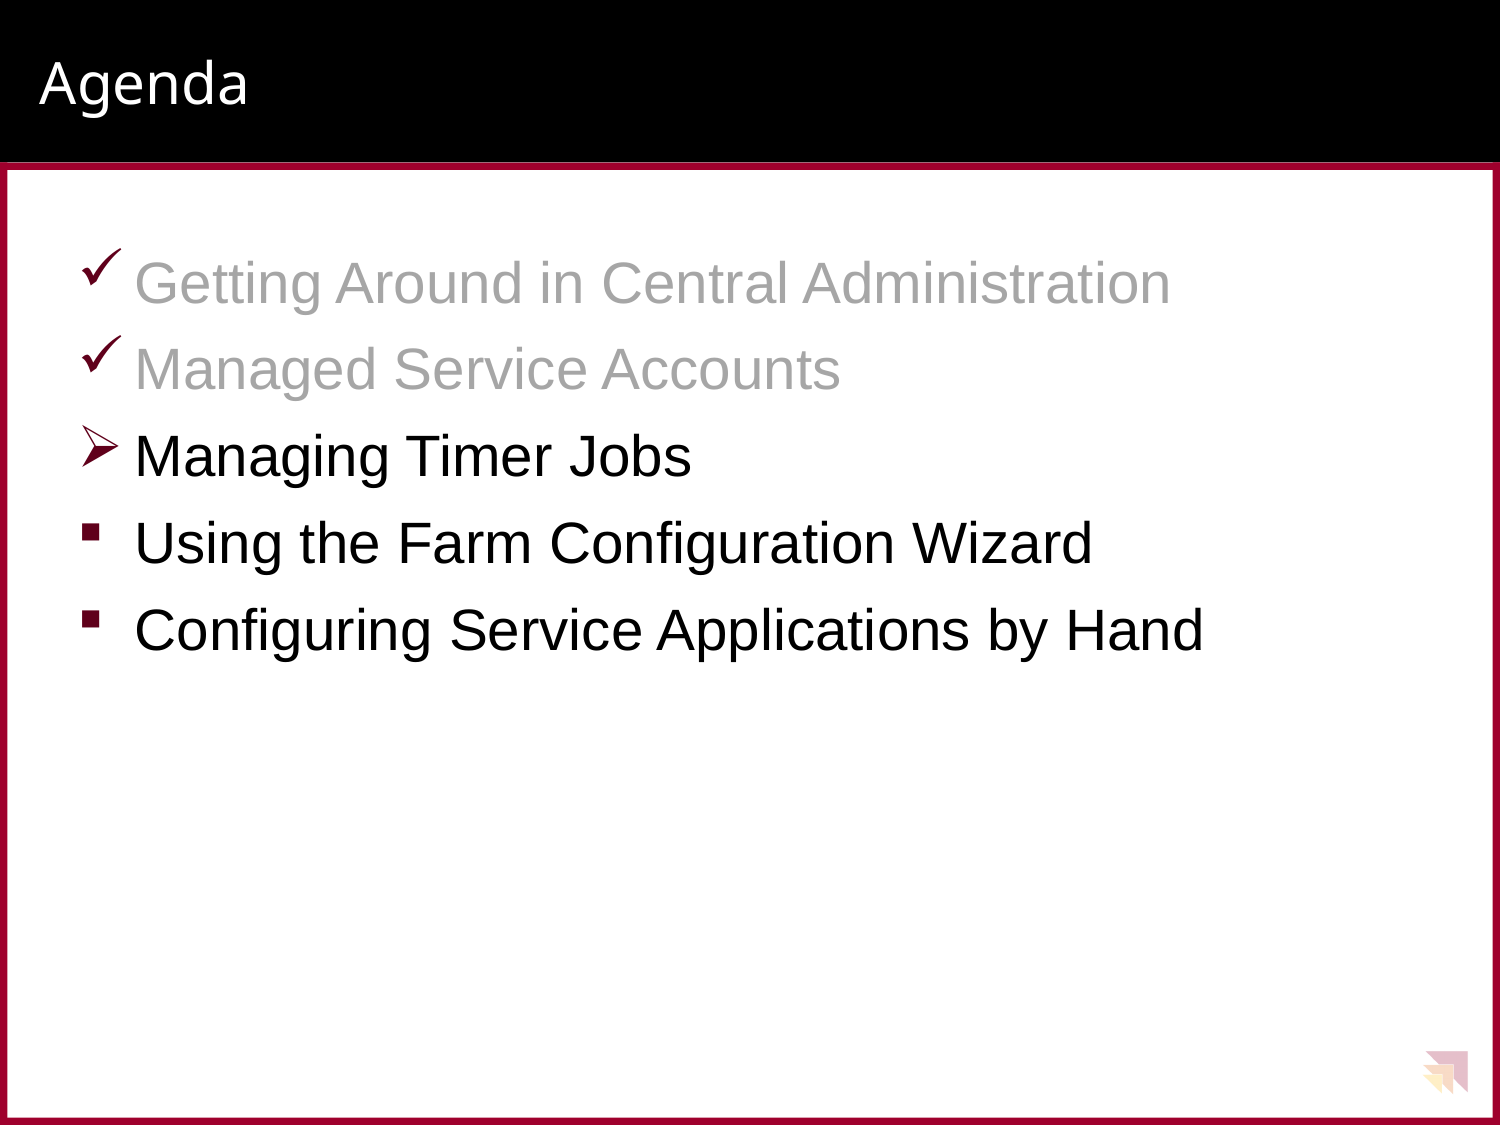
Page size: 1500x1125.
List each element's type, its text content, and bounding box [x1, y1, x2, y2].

list Getting Around in Central Administration Managed Service Accounts Managing Timer Jobs Using the Farm Configuration Wizard Configuring Service Applications by Hand [62, 237, 1438, 1088]
title Agenda [24, 12, 1438, 150]
